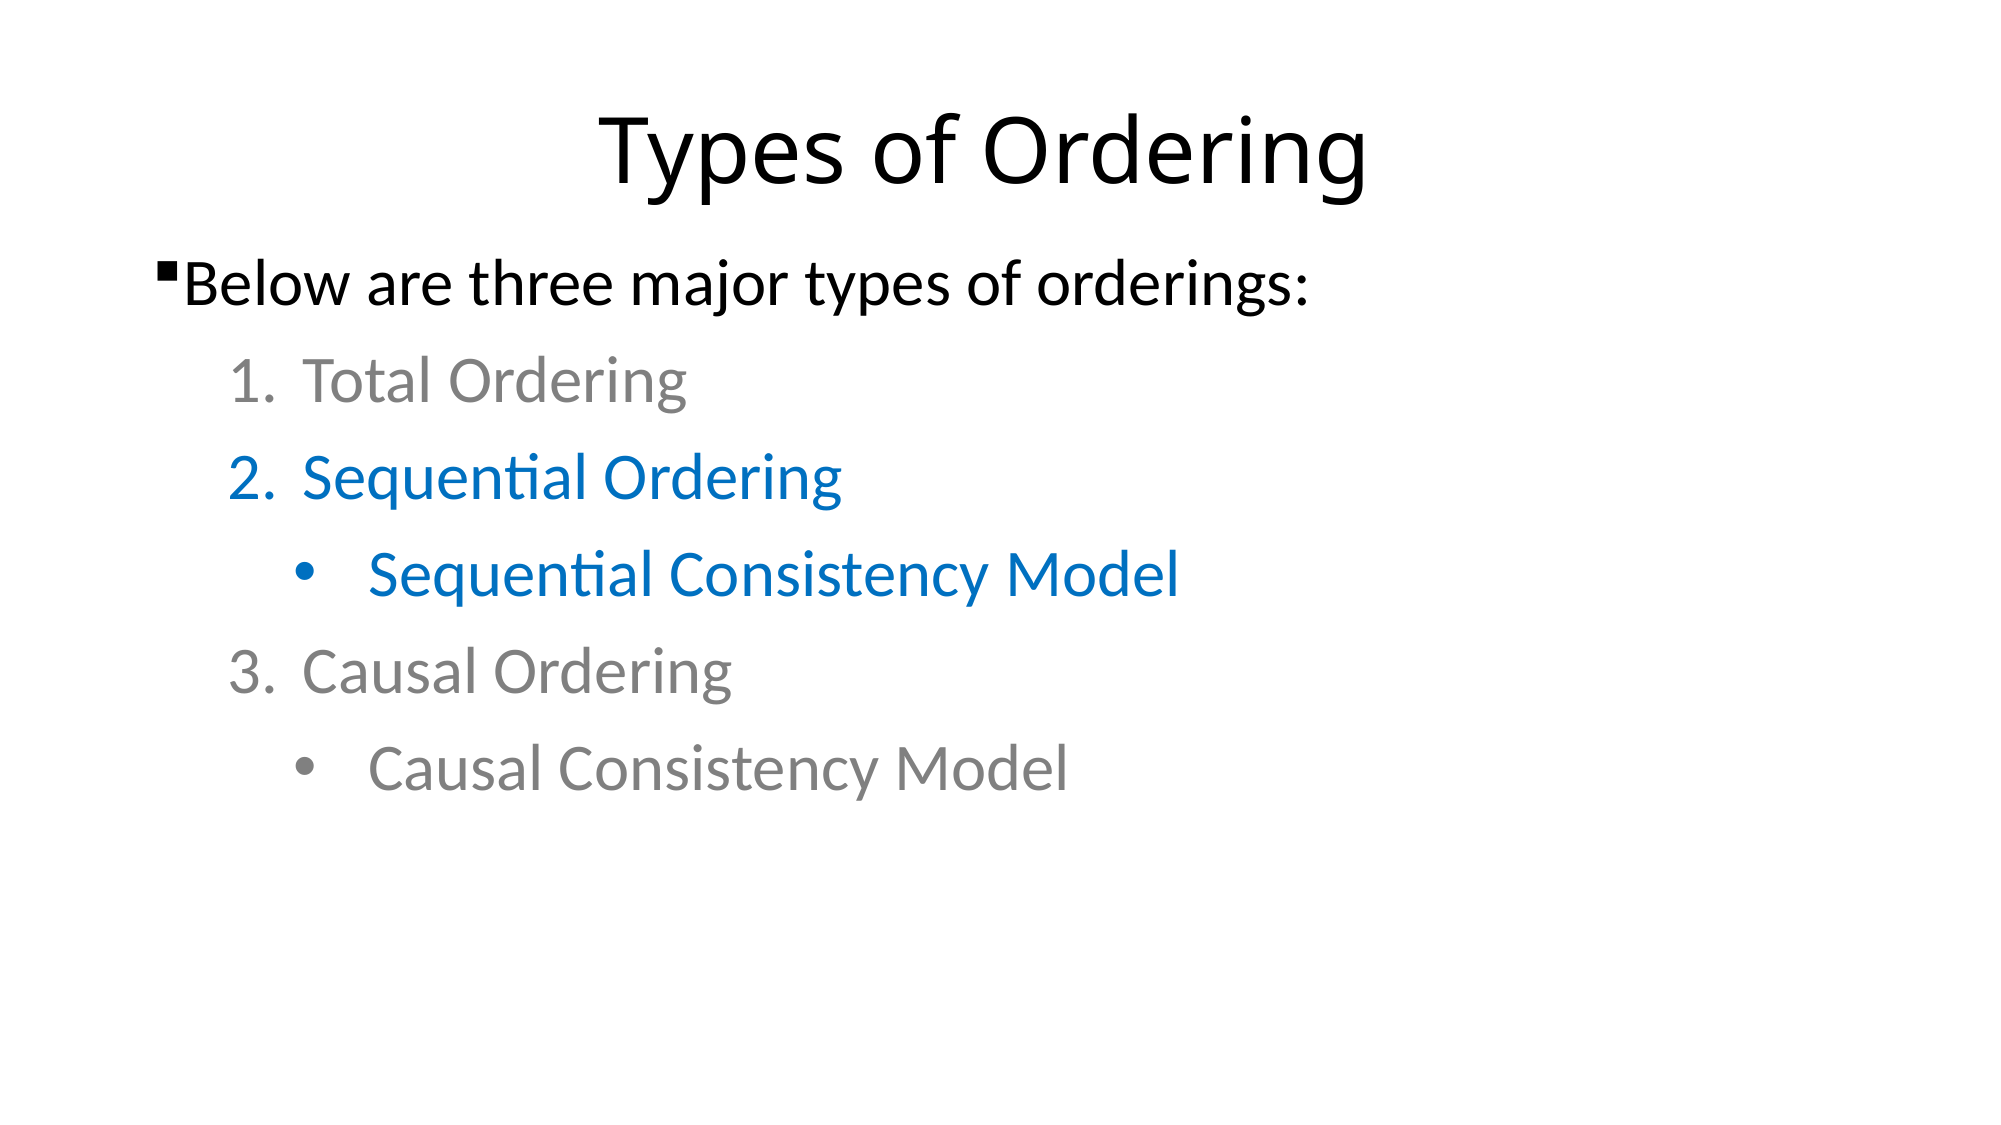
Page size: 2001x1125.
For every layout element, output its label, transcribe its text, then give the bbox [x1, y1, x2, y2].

title Types of Ordering [138, 45, 1833, 239]
list Below are three major types of orderings: Total Ordering Sequential Ordering Sequential Consistency Model Causal Ordering Causal Consistency Model [138, 239, 1833, 1065]
